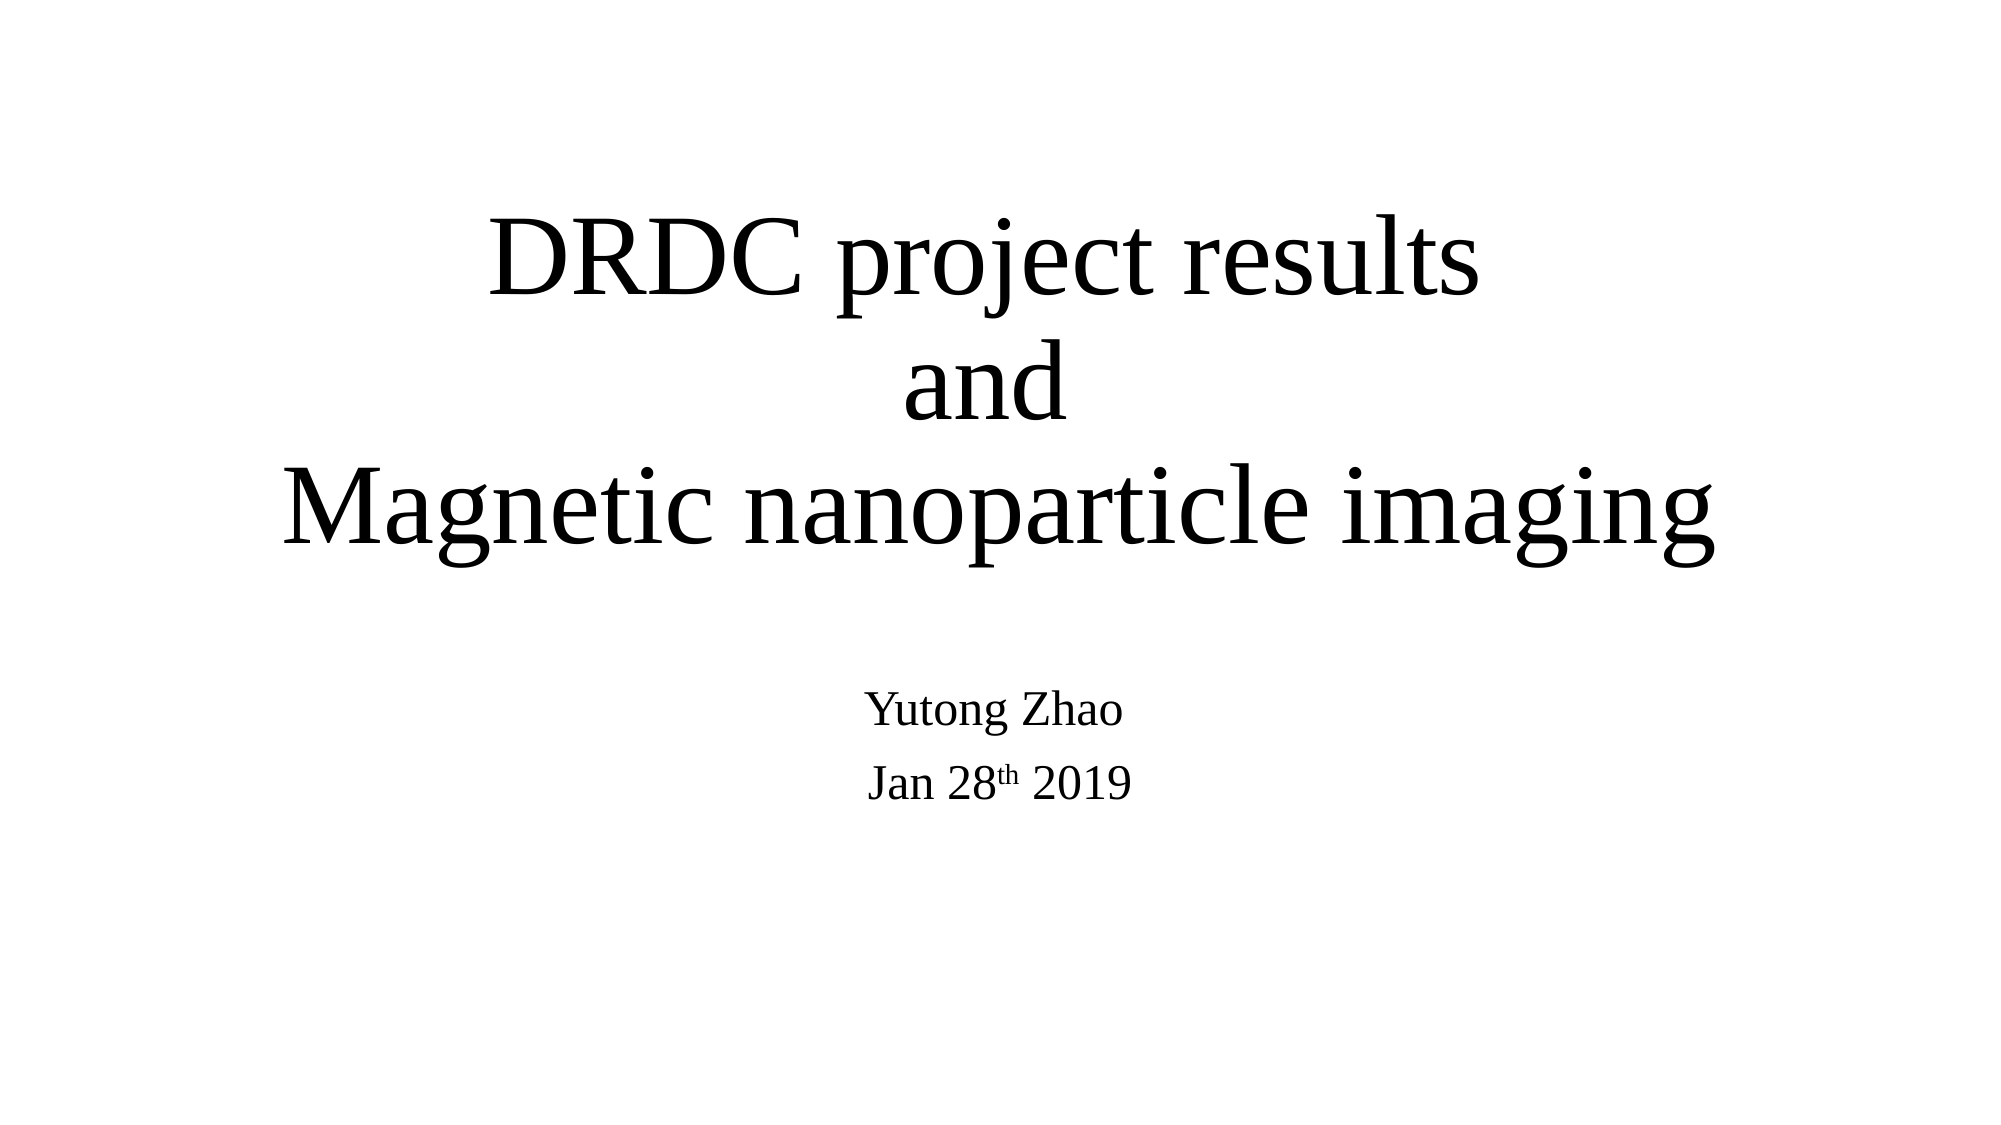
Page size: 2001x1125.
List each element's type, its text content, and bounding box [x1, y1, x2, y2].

subtitle Yutong Zhao Jan 28th 2019 [249, 674, 1750, 917]
title DRDC project results and Magnetic nanoparticle imaging [249, 184, 1750, 576]
